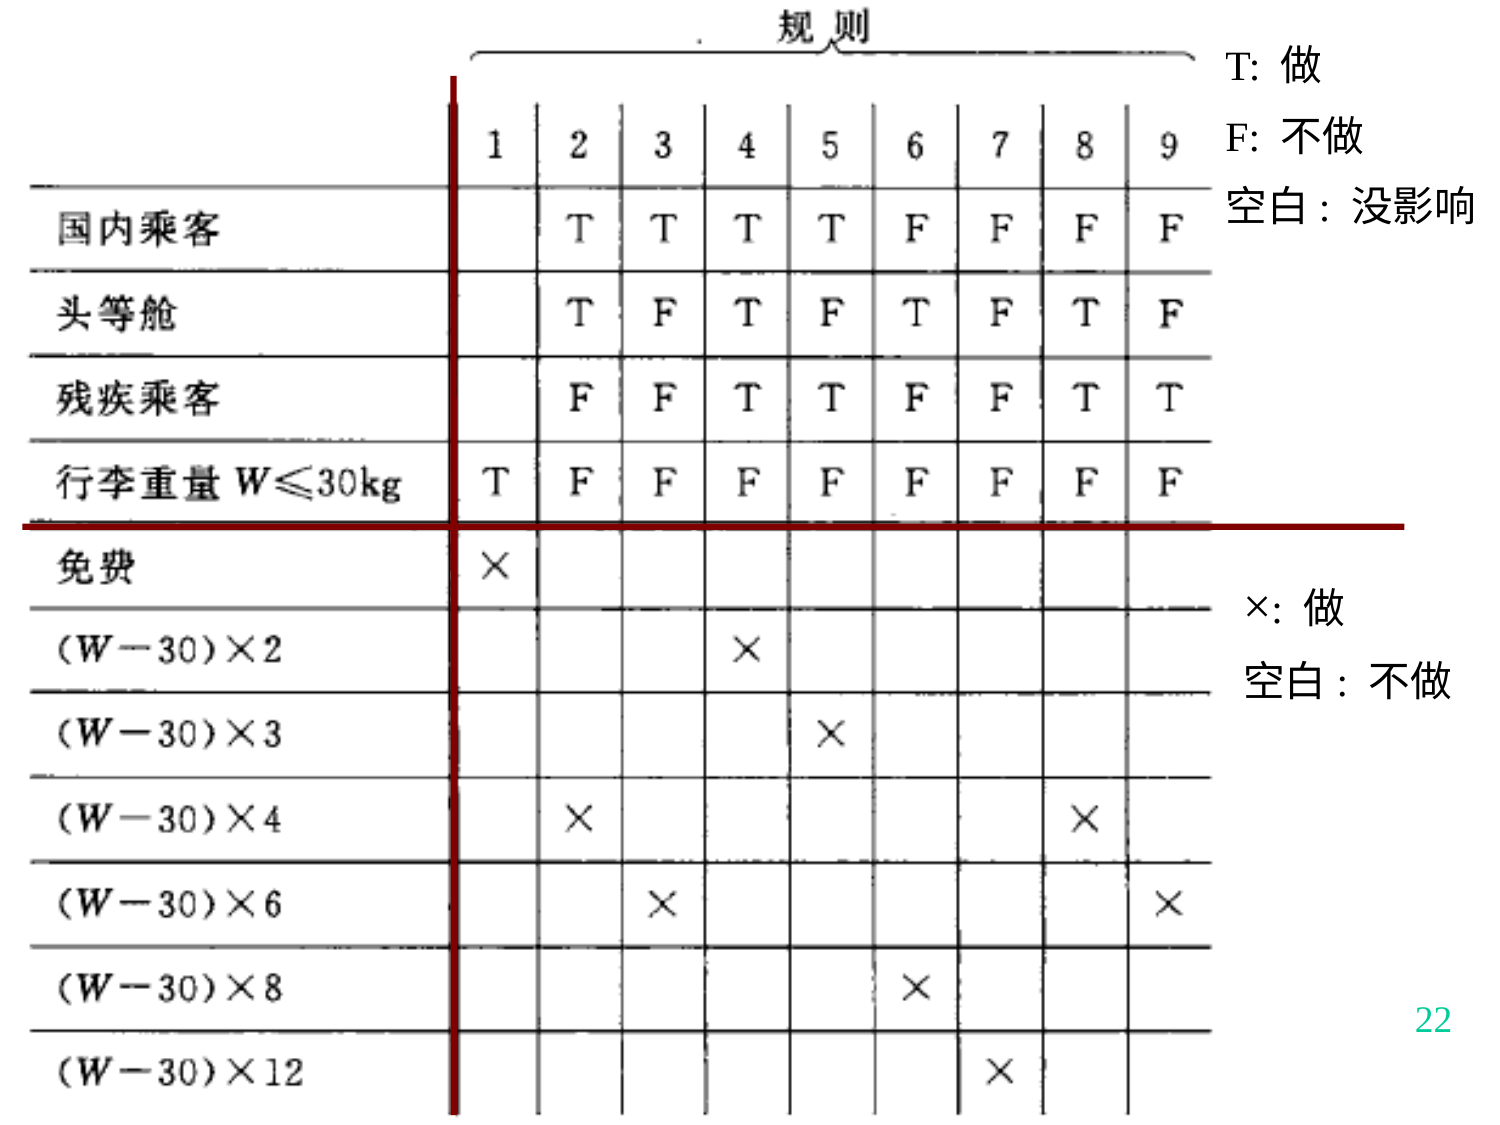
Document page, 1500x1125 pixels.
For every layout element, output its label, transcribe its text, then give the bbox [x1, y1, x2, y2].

text_box ×: 做 空白: 不做 [1228, 566, 1483, 712]
picture [5, 0, 1223, 1122]
text_box T: 做 F: 不做 空白: 没影响 [1227, 31, 1500, 238]
text_box 22 [1399, 987, 1468, 1048]
